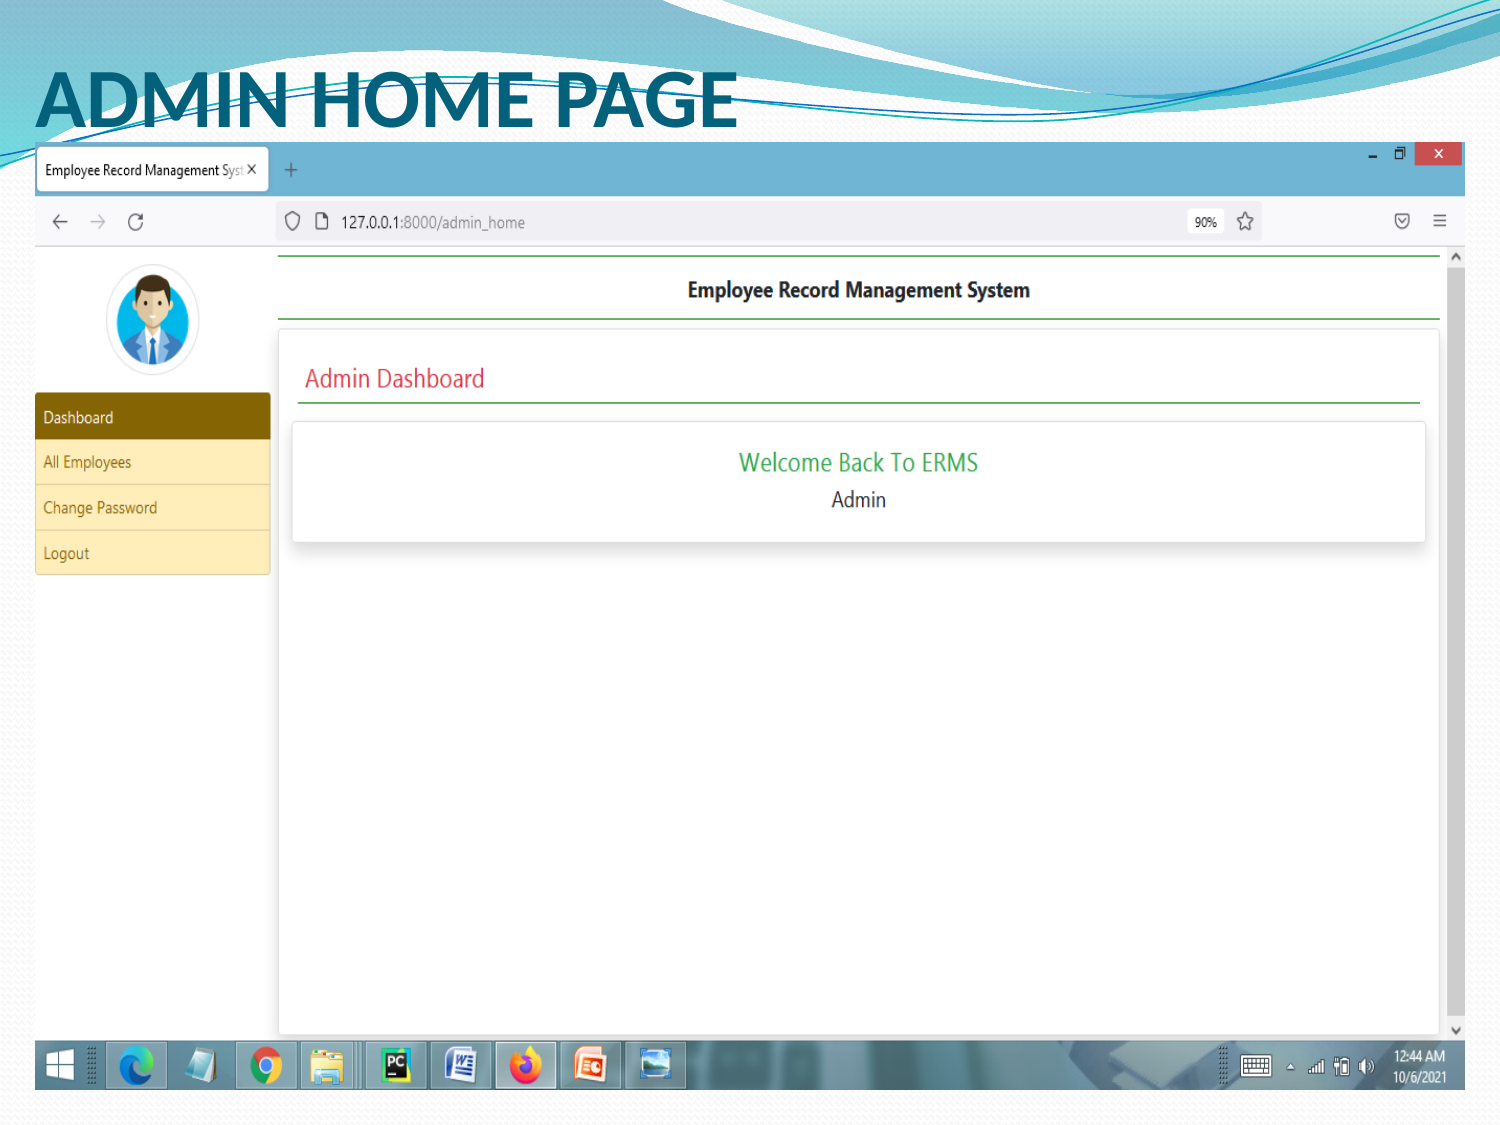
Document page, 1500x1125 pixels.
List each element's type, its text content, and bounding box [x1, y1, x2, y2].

title ADMIN HOME PAGE [34, 34, 1426, 142]
picture [34, 142, 1466, 1091]
